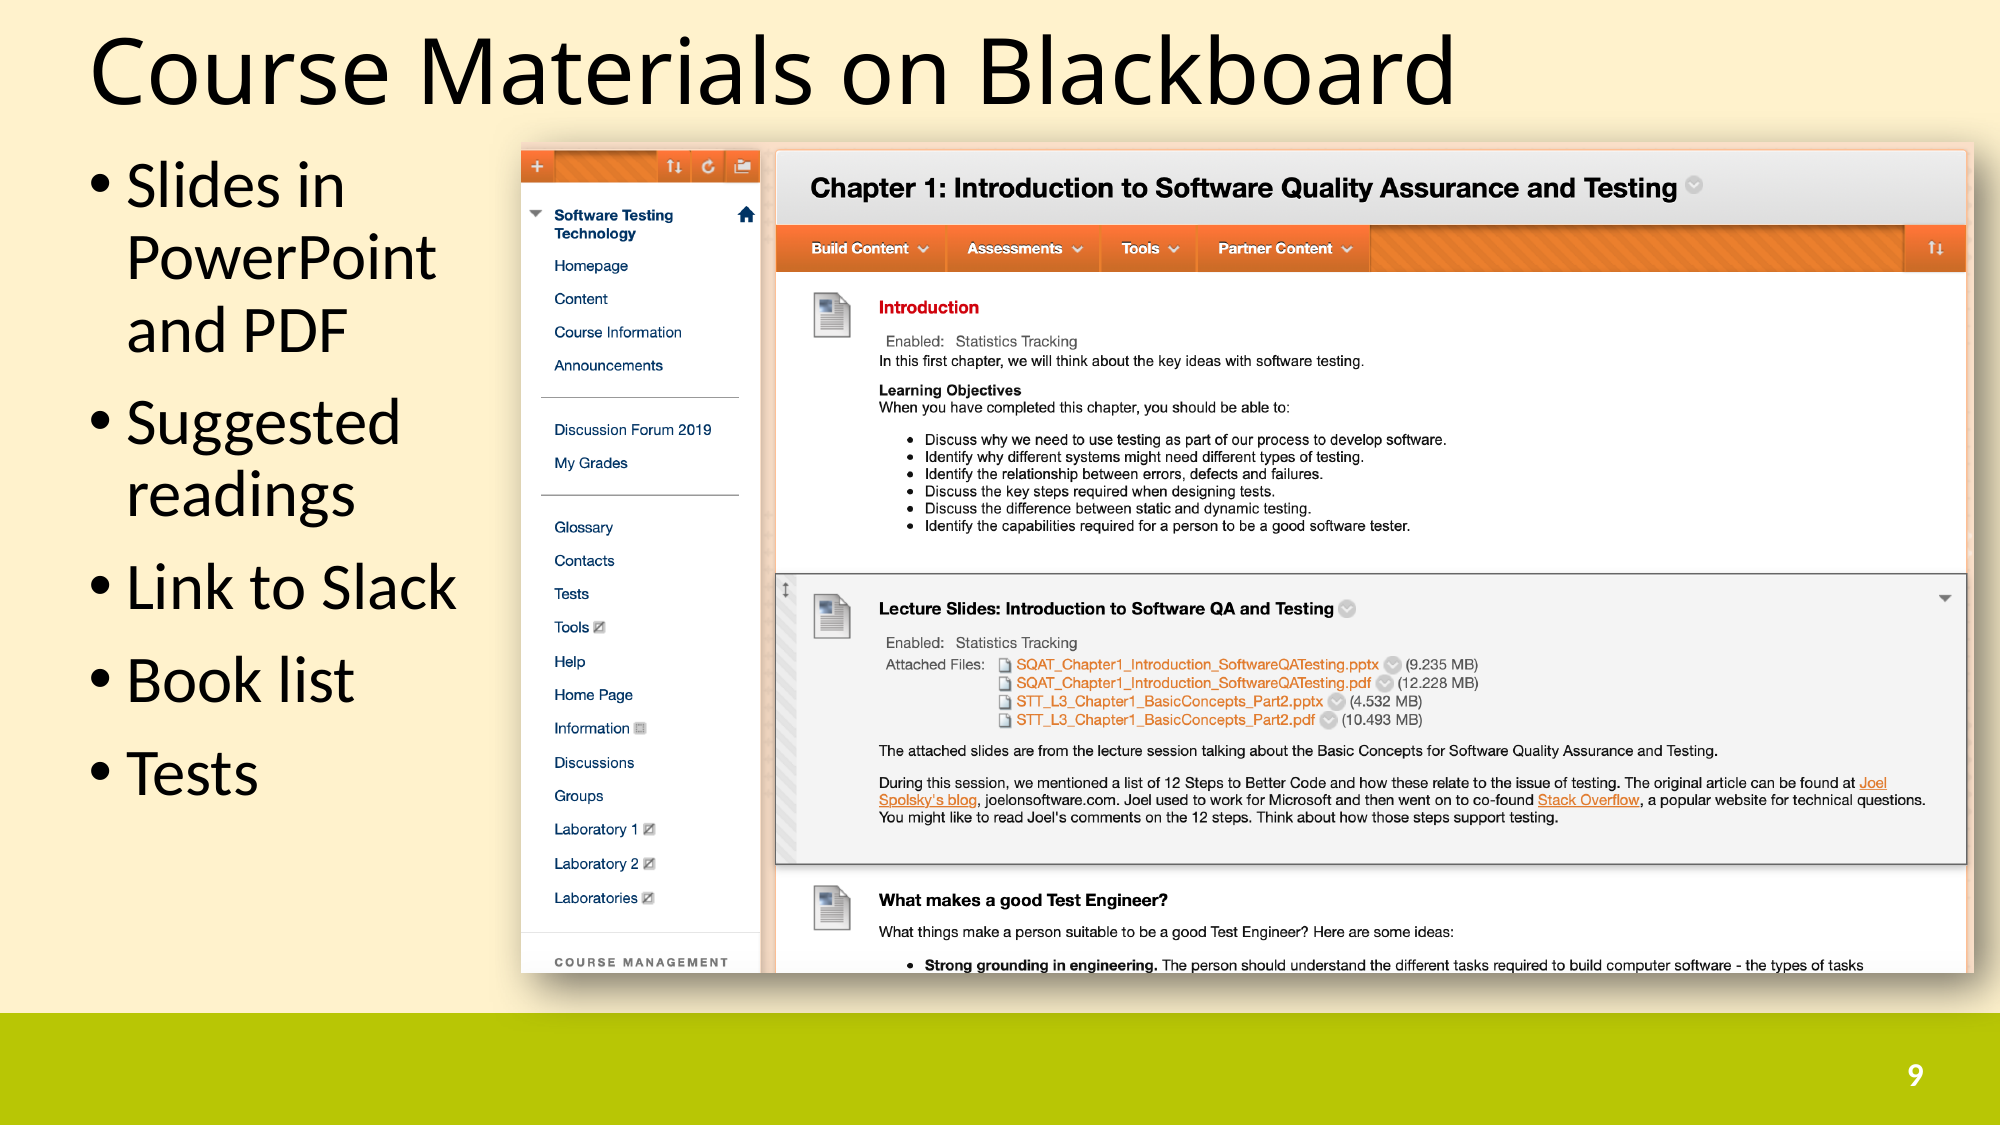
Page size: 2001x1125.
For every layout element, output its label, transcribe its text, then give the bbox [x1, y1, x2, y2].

title Course Materials on Blackboard [73, 14, 1526, 136]
list Slides in PowerPoint and PDF Suggested readings Link to Slack Book list Tests [73, 142, 519, 991]
slide_number 9 [1412, 1042, 1939, 1103]
picture [521, 142, 1974, 973]
